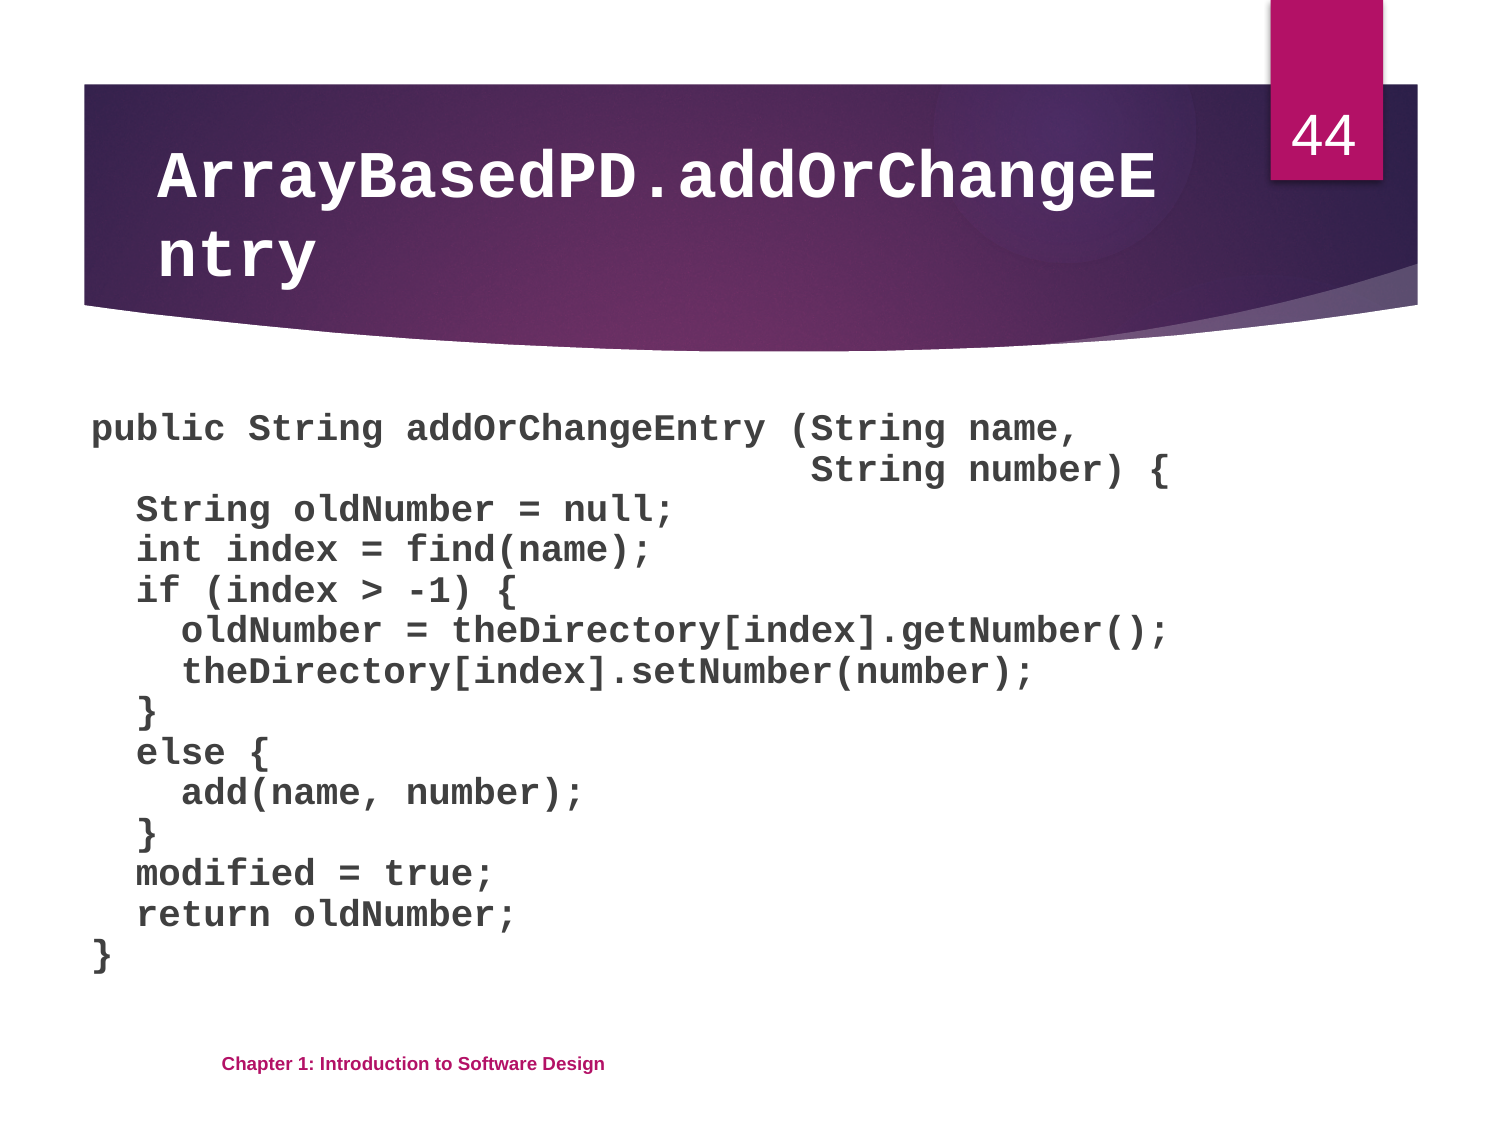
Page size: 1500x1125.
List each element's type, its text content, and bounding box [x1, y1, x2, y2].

list public String addOrChangeEntry (String name, String number) { String oldNumber = null; int index = find(name); if (index > -1) { oldNumber = theDirectory[index].getNumber(); theDirectory[index].setNumber(number); } else { add(name, number); } modified = true; return oldNumber; } [75, 400, 1500, 1125]
slide_number 44 [1259, 48, 1390, 175]
footer Chapter 1: Introduction to Software Design [96, 1044, 731, 1082]
title ArrayBasedPD.addOrChangeEntry [142, 152, 1183, 269]
